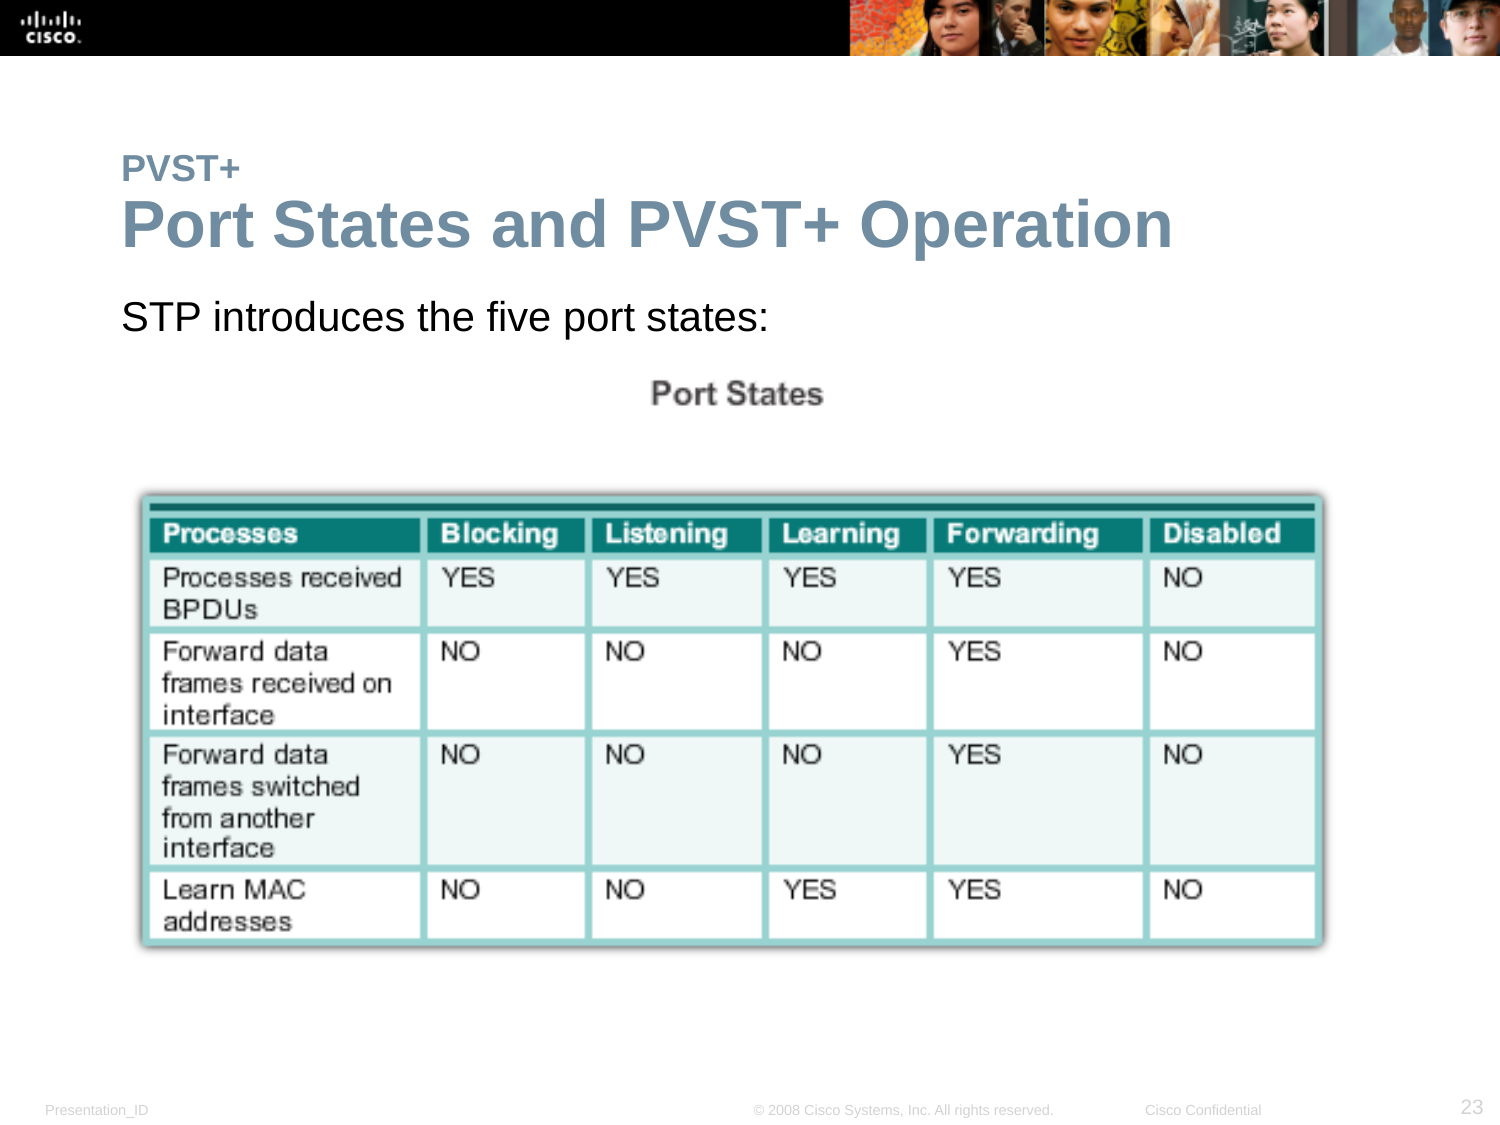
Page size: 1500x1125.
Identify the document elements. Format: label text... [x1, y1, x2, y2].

title PVST+ Port States and PVST+ Operation [107, 130, 1444, 269]
picture [0, 0, 1500, 56]
list STP introduces the five port states: [107, 286, 1411, 370]
picture [94, 369, 1372, 977]
